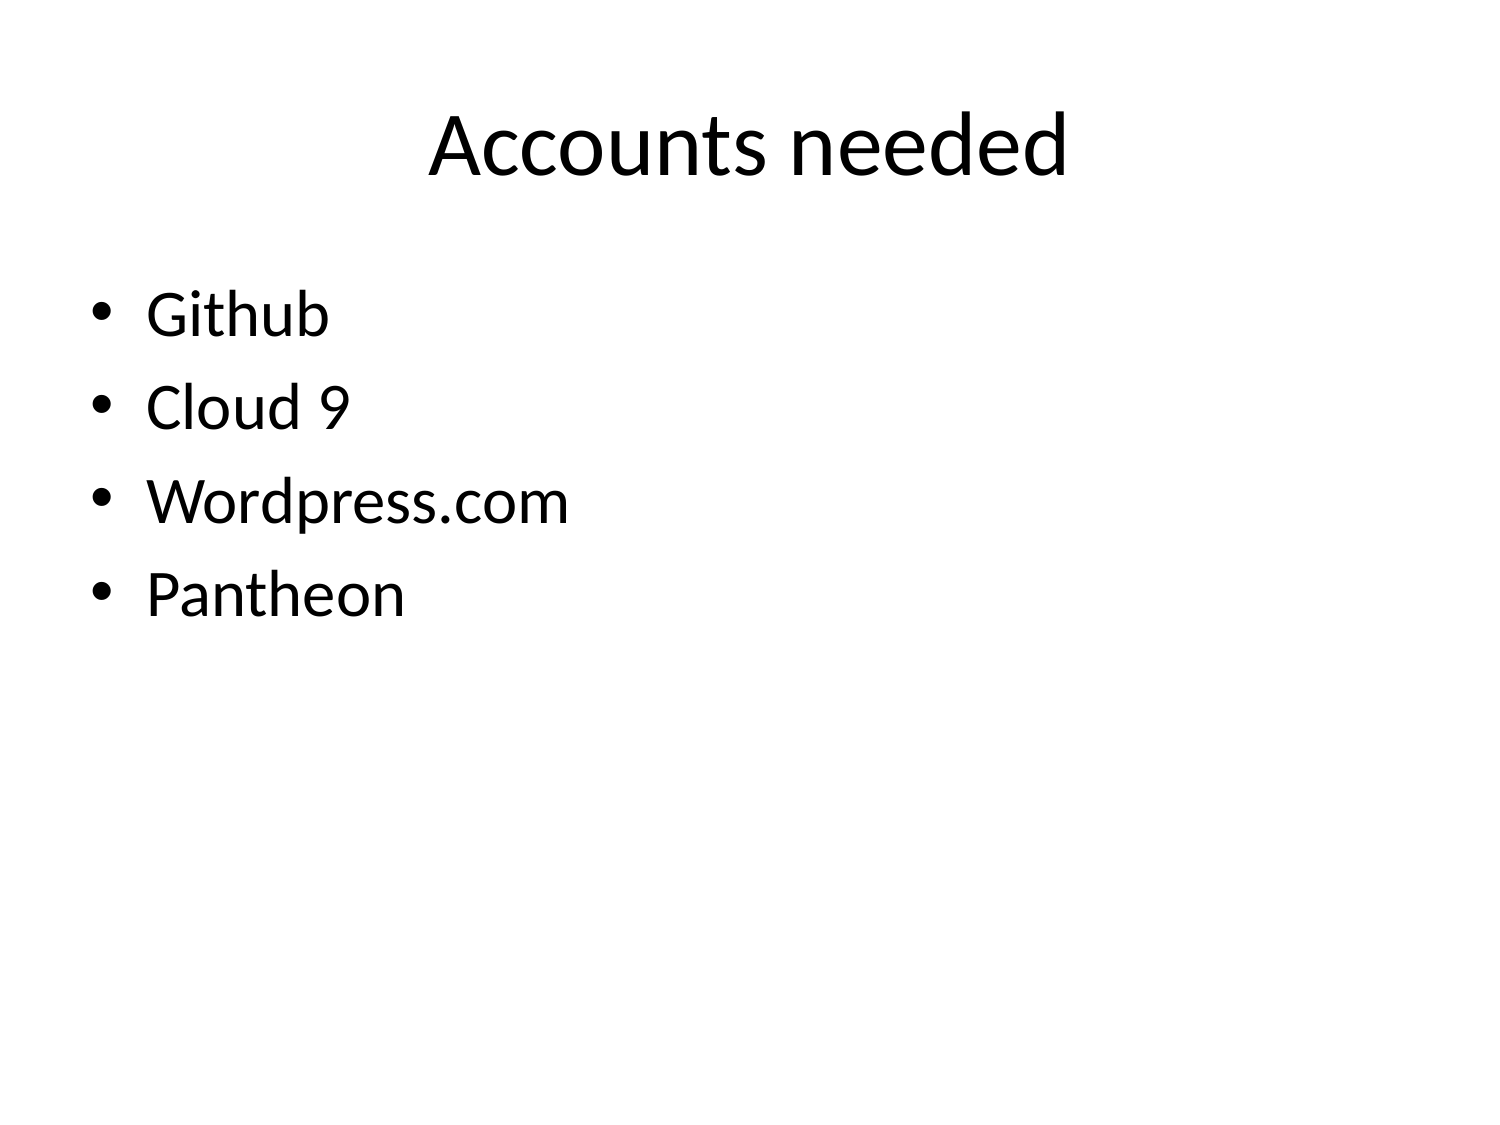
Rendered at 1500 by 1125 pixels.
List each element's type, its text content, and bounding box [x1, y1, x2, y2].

list Github Cloud 9 Wordpress.com Pantheon [75, 262, 1425, 1005]
title Accounts needed [75, 45, 1425, 233]
